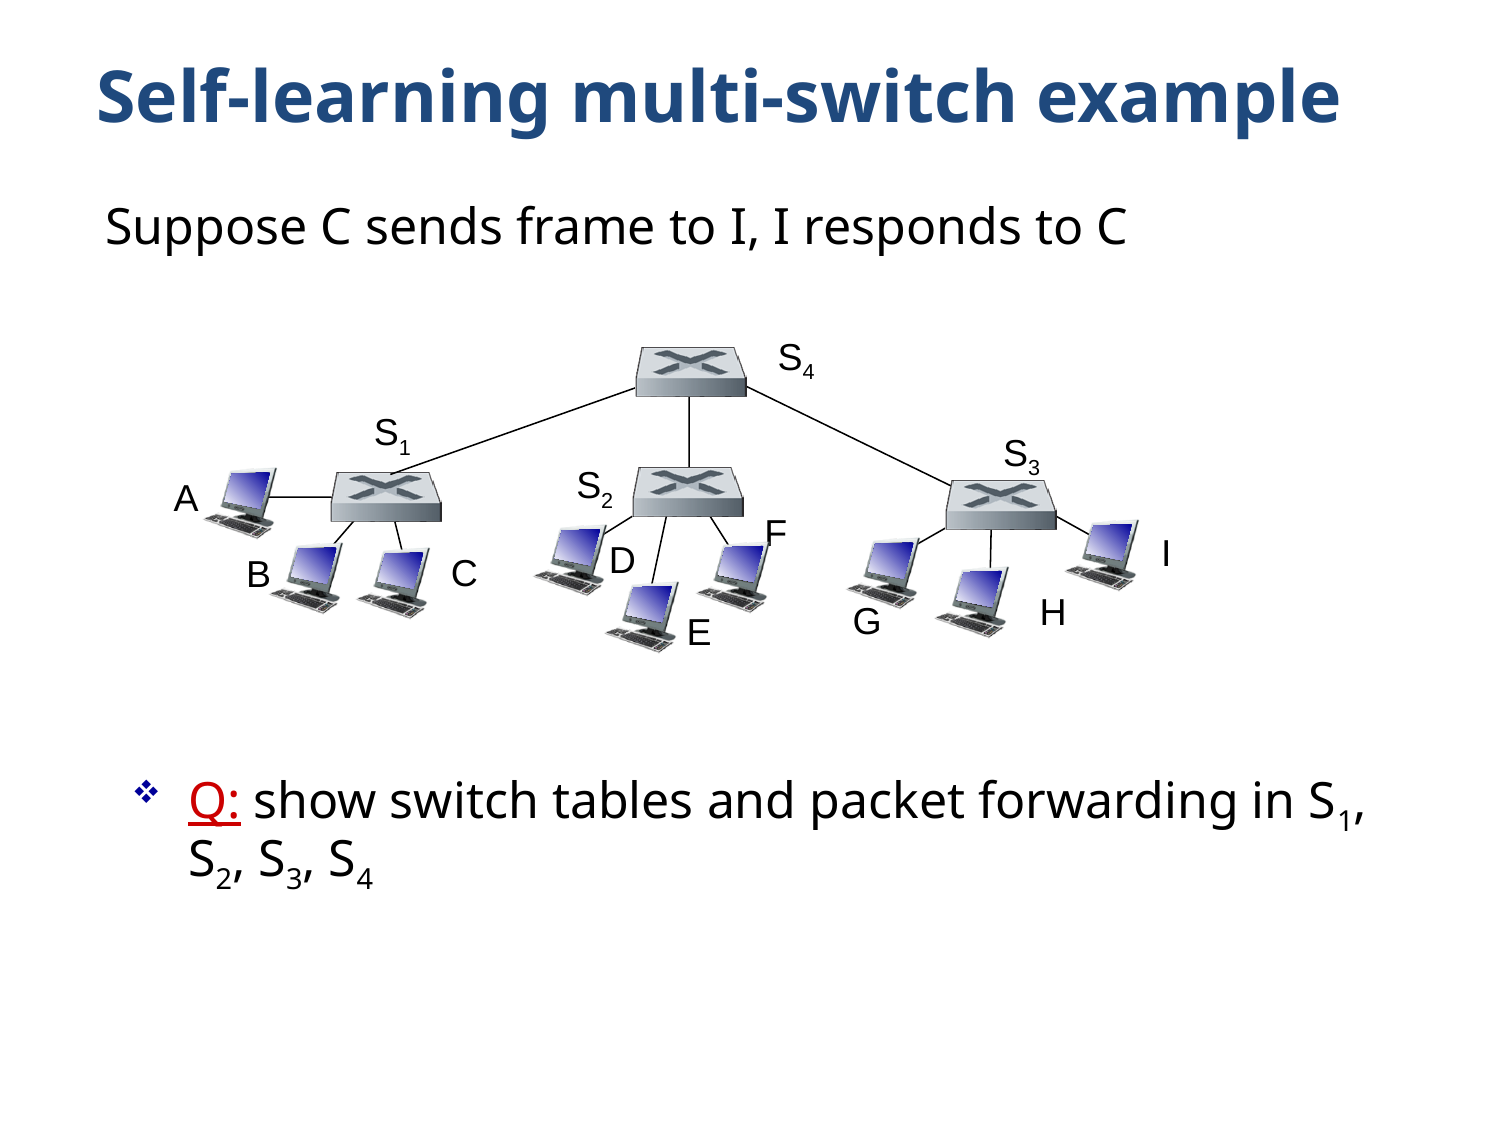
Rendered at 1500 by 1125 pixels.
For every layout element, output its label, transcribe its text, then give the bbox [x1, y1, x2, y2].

title Self-learning multi-switch example [81, 0, 1357, 188]
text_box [390, 325, 1188, 662]
text_box Q: show switch tables and packet forwarding in S1, S2, S3, S4 [117, 765, 1393, 1068]
list Suppose C sends frame to I, I responds to C [90, 186, 1366, 950]
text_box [156, 400, 385, 625]
